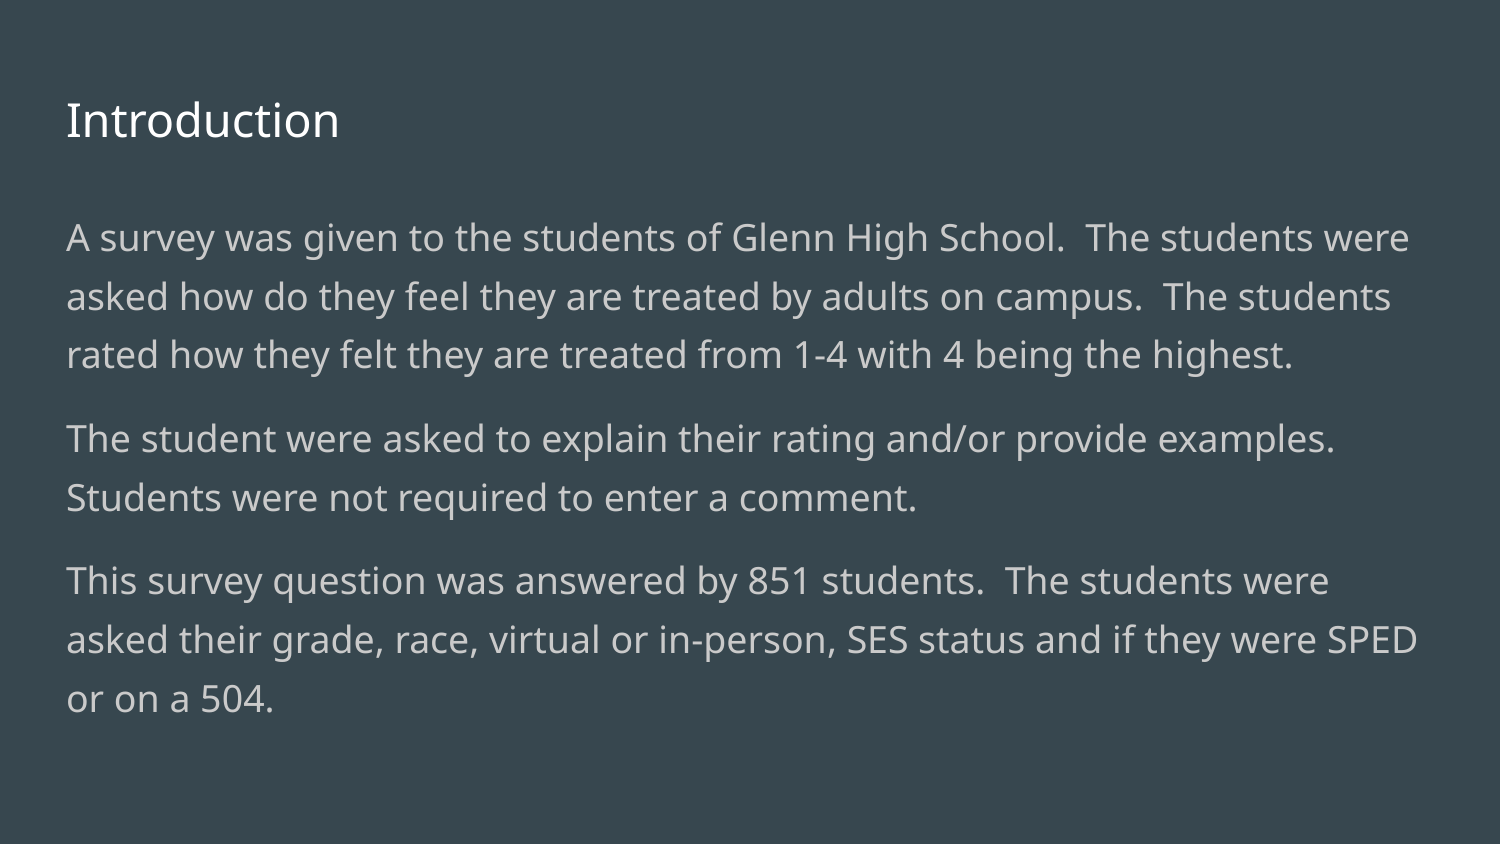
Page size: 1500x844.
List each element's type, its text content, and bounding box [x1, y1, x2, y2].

title Introduction [51, 72, 1449, 167]
list A survey was given to the students of Glenn High School. The students were asked how do they feel they are treated by adults on campus. The students rated how they felt they are treated from 1-4 with 4 being the highest. The student were asked to explain their rating and/or provide examples. Students were not required to enter a comment. This survey question was answered by 851 students. The students were asked their grade, race, virtual or in-person, SES status and if they were SPED or on a 504. [51, 189, 1449, 750]
